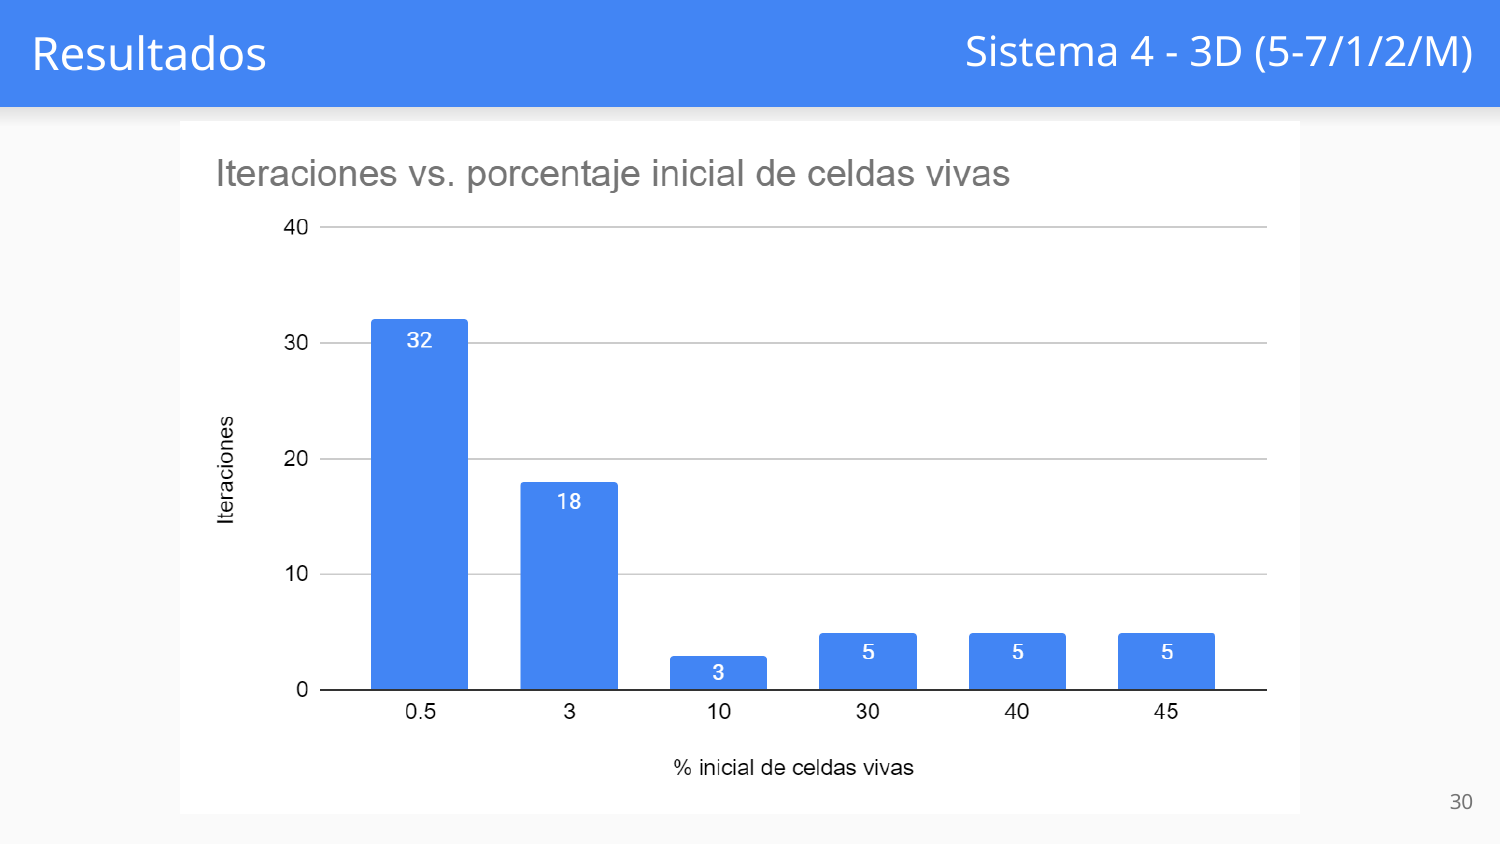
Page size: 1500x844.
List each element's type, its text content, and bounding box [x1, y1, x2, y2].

picture [180, 120, 1300, 814]
slide_number ‹#› [1398, 770, 1489, 835]
title Resultados [16, 2, 1464, 102]
list Sistema 4 - 3D (5-7/1/2/M) [949, 9, 1500, 95]
